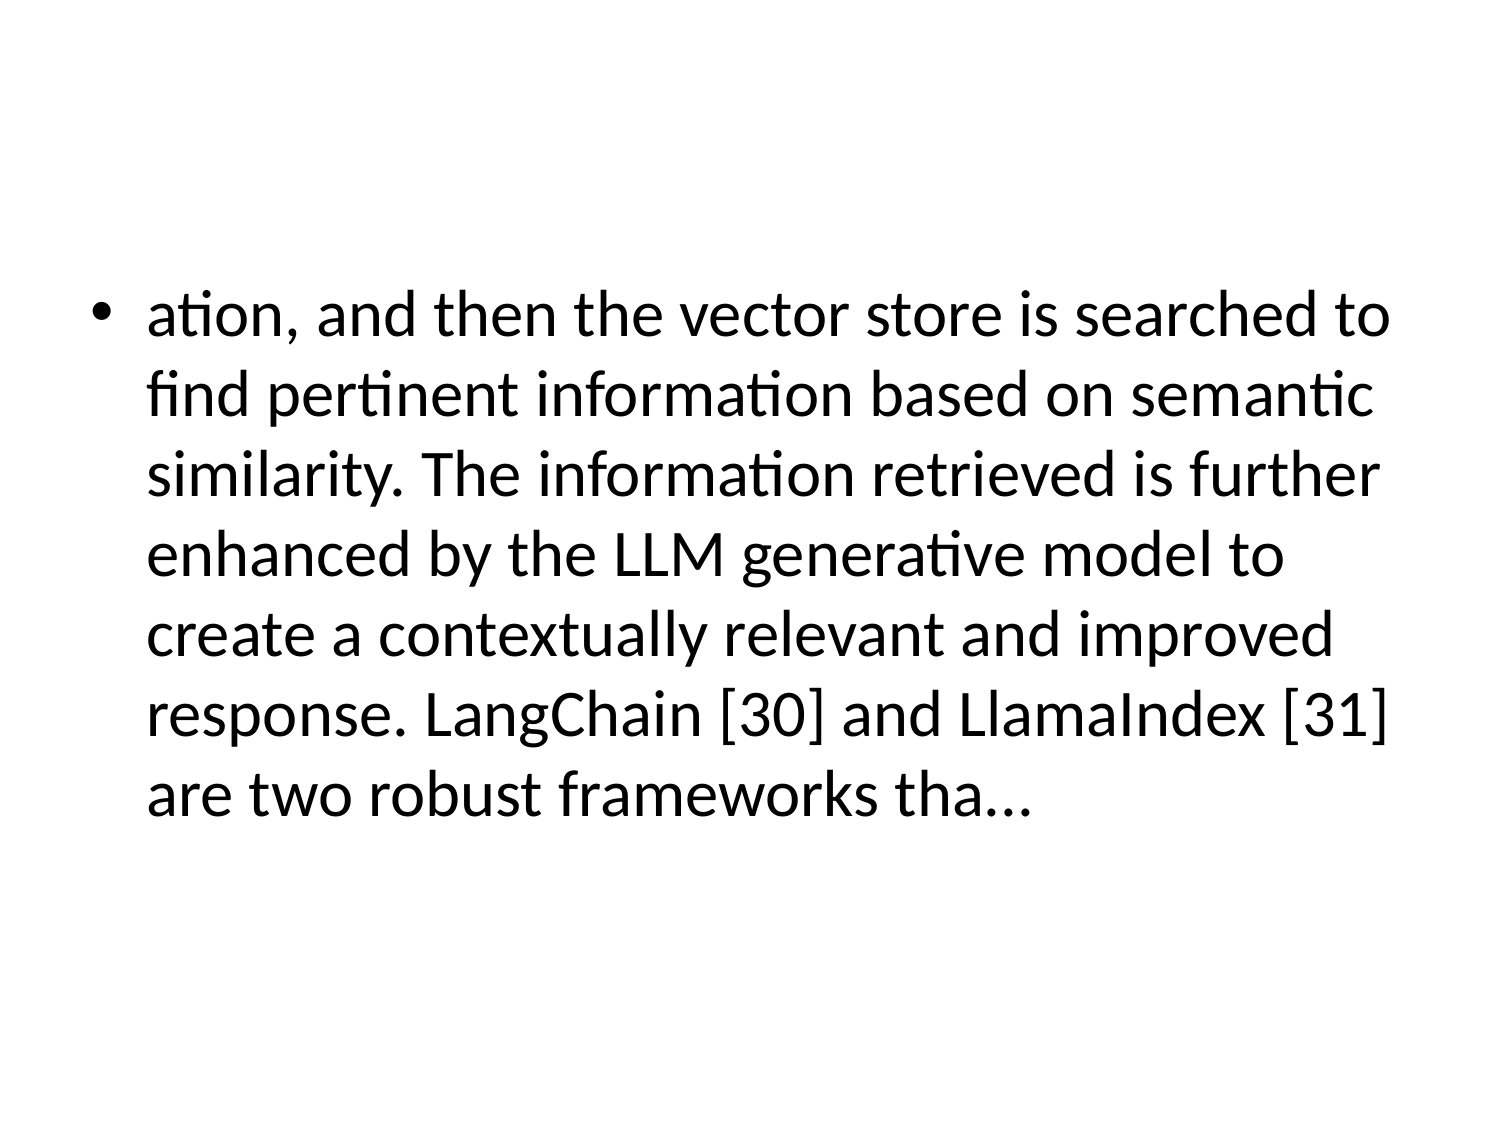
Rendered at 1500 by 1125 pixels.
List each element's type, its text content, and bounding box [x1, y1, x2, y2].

list ation, and then the vector store is searched to find pertinent information based on semantic similarity. The information retrieved is further enhanced by the LLM generative model to create a contextually relevant and improved response. LangChain [30] and LlamaIndex [31] are two robust frameworks tha... [75, 262, 1425, 1005]
